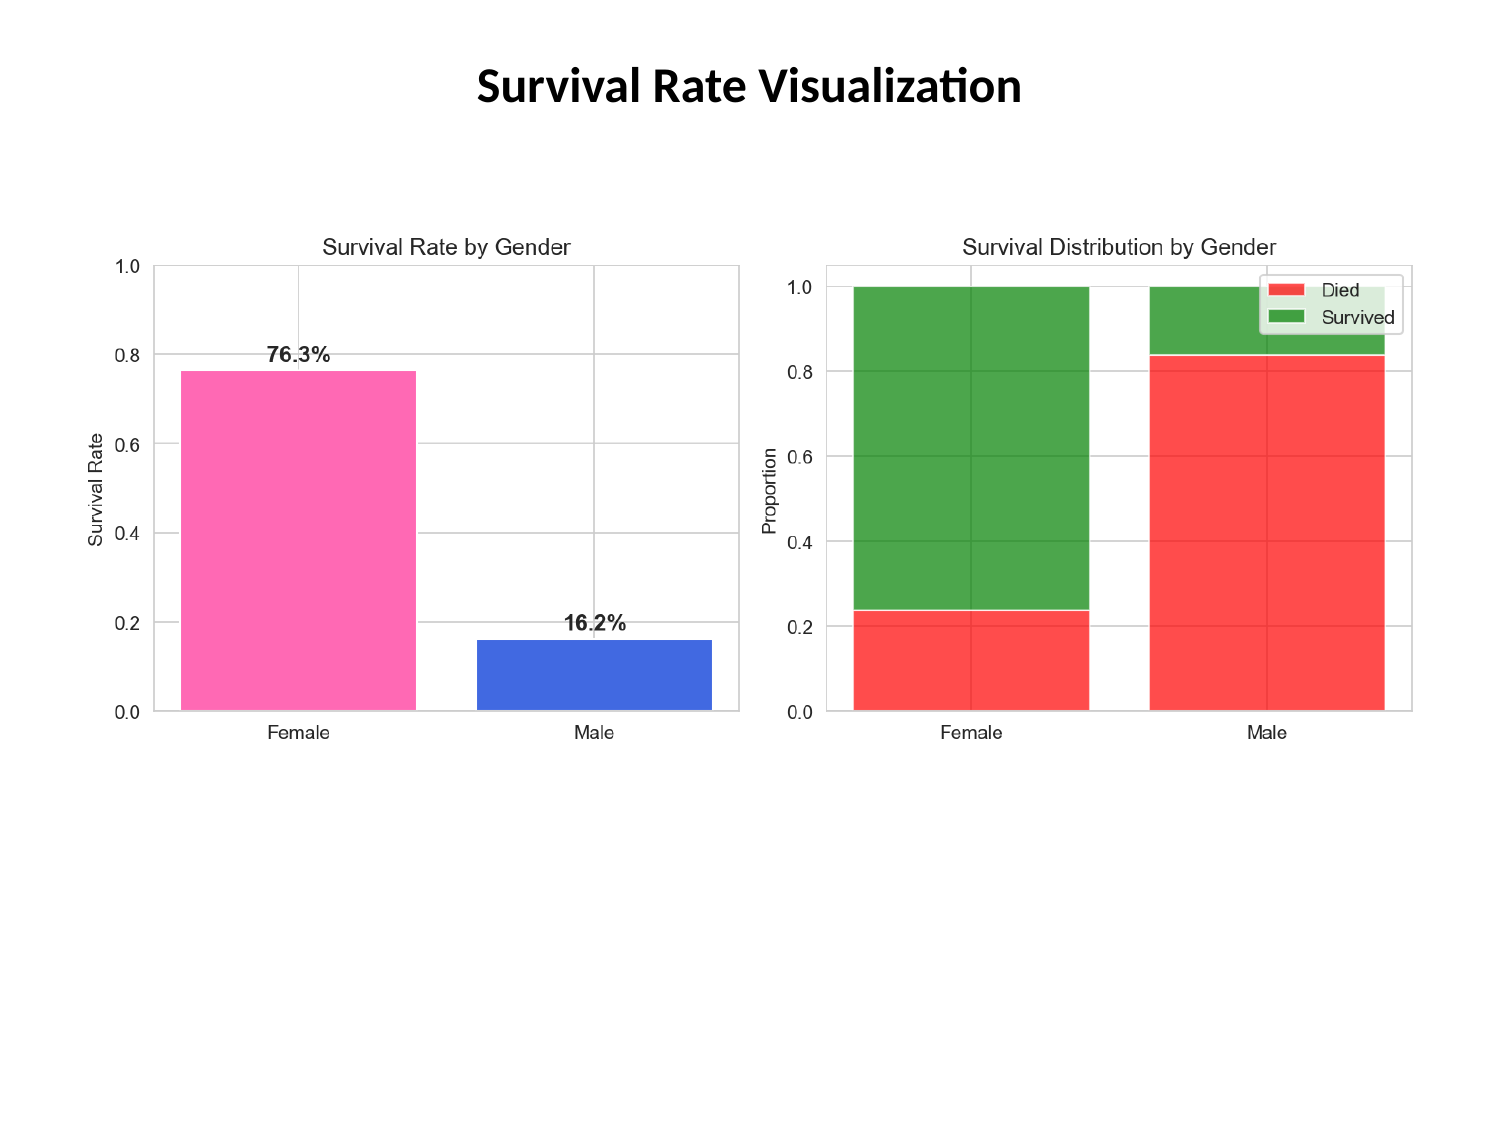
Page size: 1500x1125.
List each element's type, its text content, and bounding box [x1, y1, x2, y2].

picture [74, 224, 1426, 755]
text_box Survival Rate Visualization [462, 44, 1038, 120]
